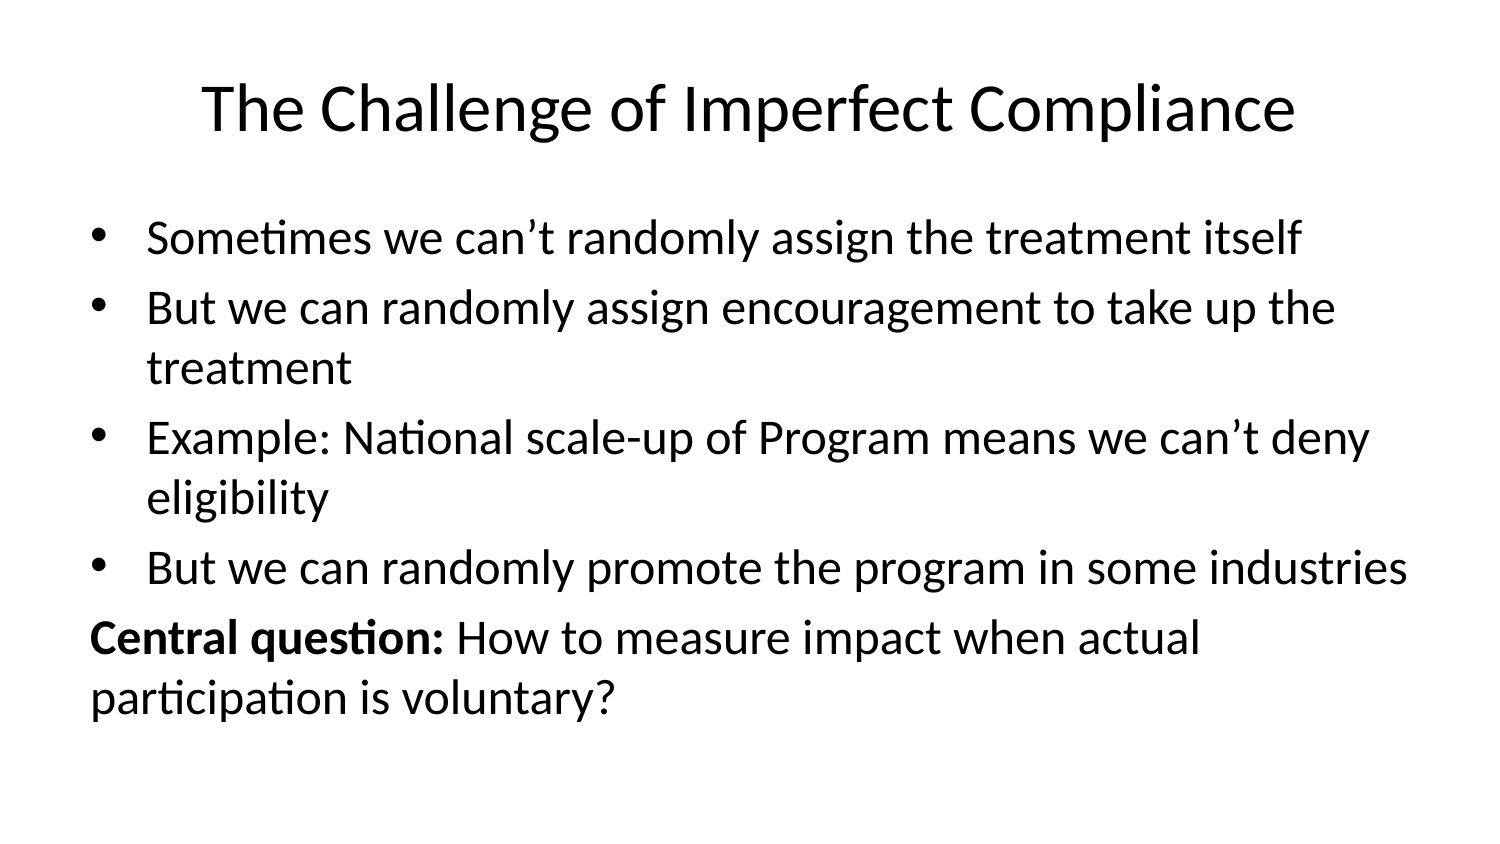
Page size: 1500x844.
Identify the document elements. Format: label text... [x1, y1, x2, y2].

list Sometimes we can’t randomly assign the treatment itself But we can randomly assign encouragement to take up the treatment Example: National scale-up of Program means we can’t deny eligibility But we can randomly promote the program in some industries Central question: How to measure impact when actual participation is voluntary? [75, 196, 1425, 754]
title The Challenge of Imperfect Compliance [75, 33, 1425, 175]
